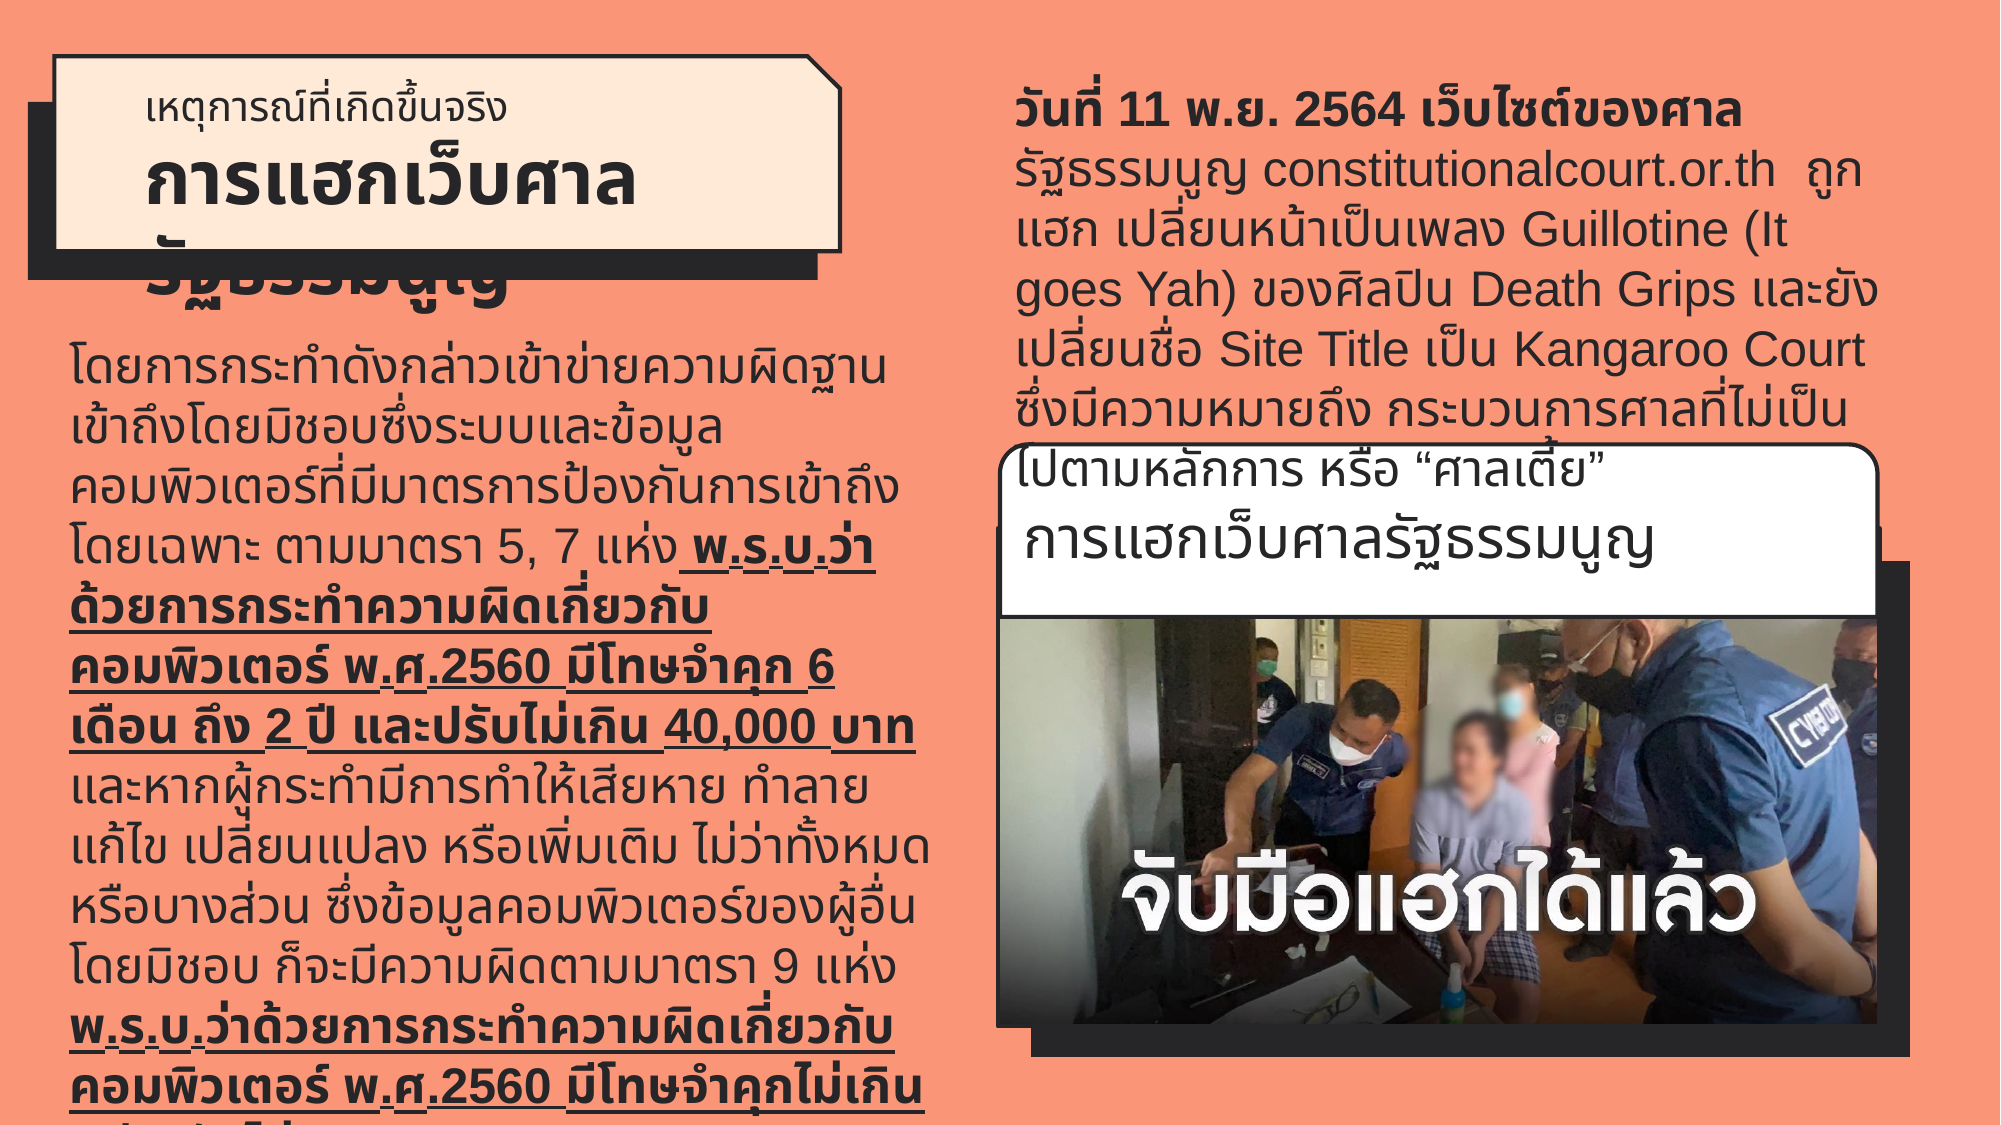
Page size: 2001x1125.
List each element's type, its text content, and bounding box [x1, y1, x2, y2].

text_box [28, 102, 817, 279]
text_box วันที่ 11 พ.ย. 2564 เว็บไซต์ของศาล รัฐธรรมนูญ constitutionalcourt.or.th ถูกแฮก เปลี่ยนหน้าเป็นเพลง Guillotine (It goes Yah) ของศิลปิน Death Grips และยังเปลี่ยนชื่อ Site Title เป็น Kangaroo Court ซึ่งมีความหมายถึง กระบวนการศาลที่ไม่เป็นไปตามหลักการ หรือ “ศาลเตี้ย” [999, 68, 1910, 444]
text_box โดยการกระทำดังกล่าวเข้าข่ายความผิดฐาน เข้าถึงโดยมิชอบซึ่งระบบและข้อมูลคอมพิวเตอร์ที่มีมาตรการป้องกันการเข้าถึงโดยเฉพาะ ตามมาตรา 5, 7 แห่ง พ.ร.บ.ว่าด้วยการกระทำความผิดเกี่ยวกับคอมพิวเตอร์ พ.ศ.2560 มีโทษจำคุก 6 เดือน ถึง 2 ปี และปรับไม่เกิน 40,000 บาท และหากผู้กระทำมีการทำให้เสียหาย ทำลาย แก้ไข เปลี่ยนแปลง หรือเพิ่มเติม ไม่ว่าทั้งหมดหรือบางส่วน ซึ่งข้อมูลคอมพิวเตอร์ของผู้อื่นโดยมิชอบ ก็จะมีความผิดตามมาตรา 9 แห่ง พ.ร.บ.ว่าด้วยการกระทำความผิดเกี่ยวกับคอมพิวเตอร์ พ.ศ.2560 มีโทษจำคุกไม่เกิน 5 ปี ปรับไม่เกิน 100,00 บาท [54, 325, 964, 1125]
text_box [999, 444, 1910, 1056]
text_box เหตุการณ์ที่เกิดขึ้นจริง การแฮกเว็บศาลรัฐธรรมนูญ [53, 55, 842, 253]
